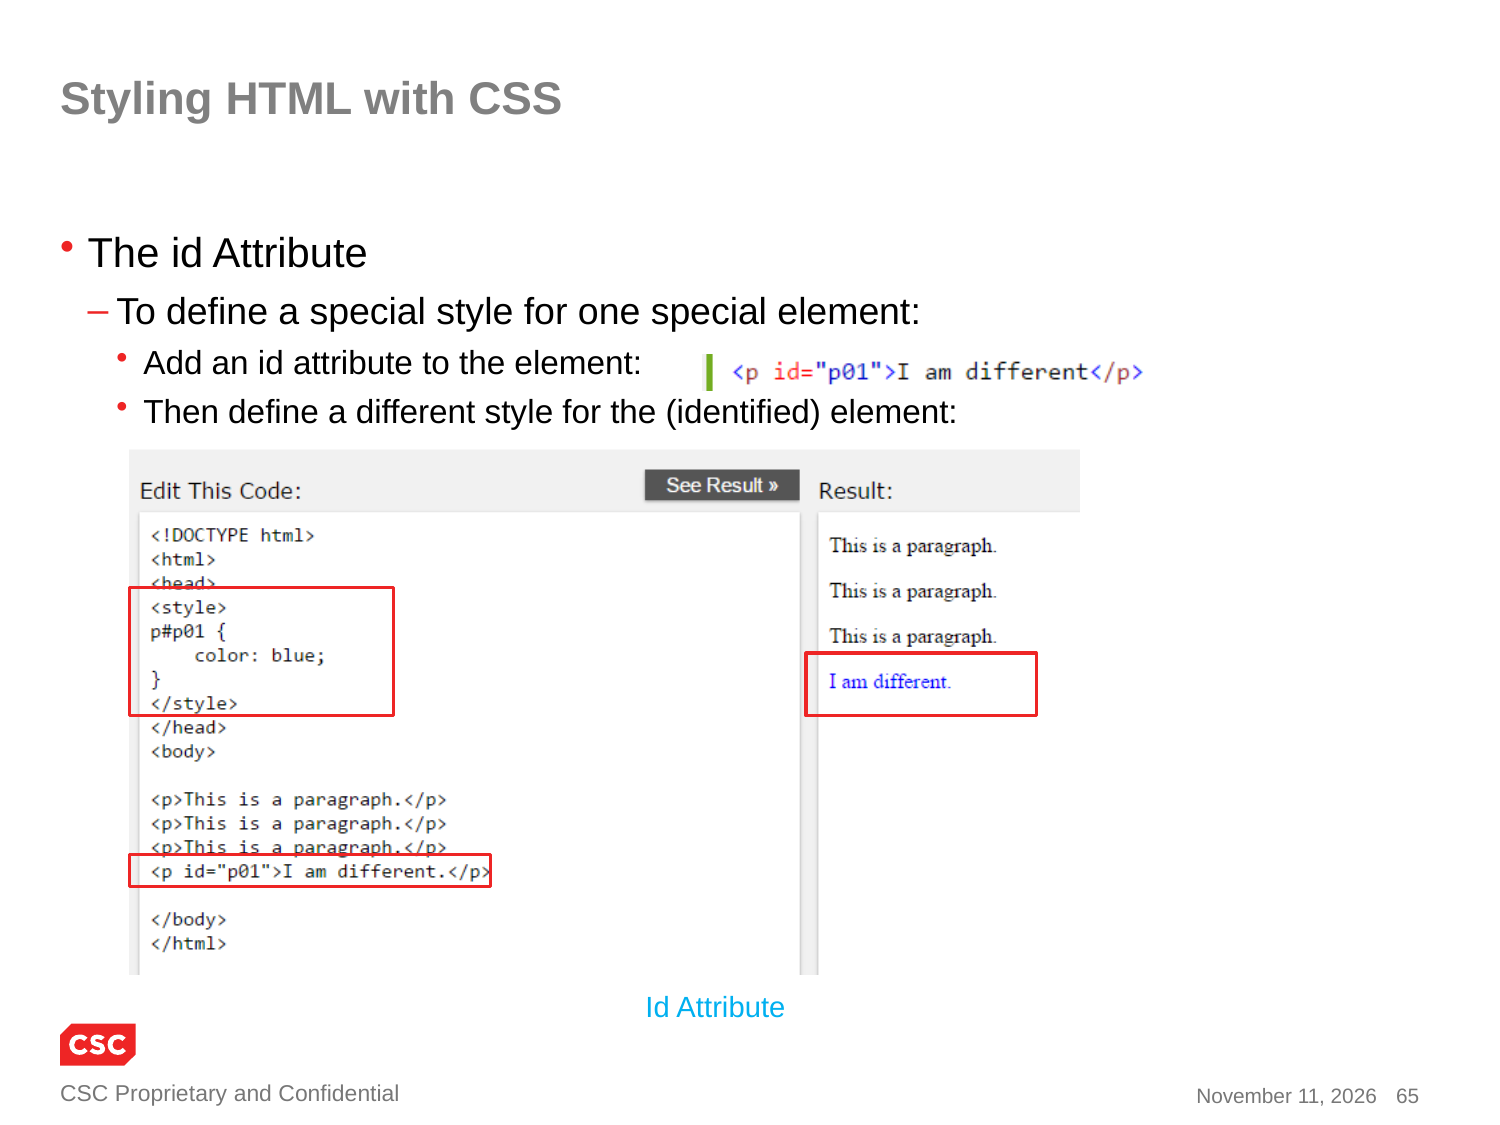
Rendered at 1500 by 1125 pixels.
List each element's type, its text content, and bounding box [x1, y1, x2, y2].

list The id Attribute To define a special style for one special element: Add an id attribute to the element: Then define a different style for the (identified) element: [60, 231, 1440, 493]
text_box Id Attribute [473, 984, 958, 1031]
picture [129, 447, 1080, 976]
picture [701, 354, 1157, 391]
title Styling HTML with CSS [60, 74, 1440, 204]
